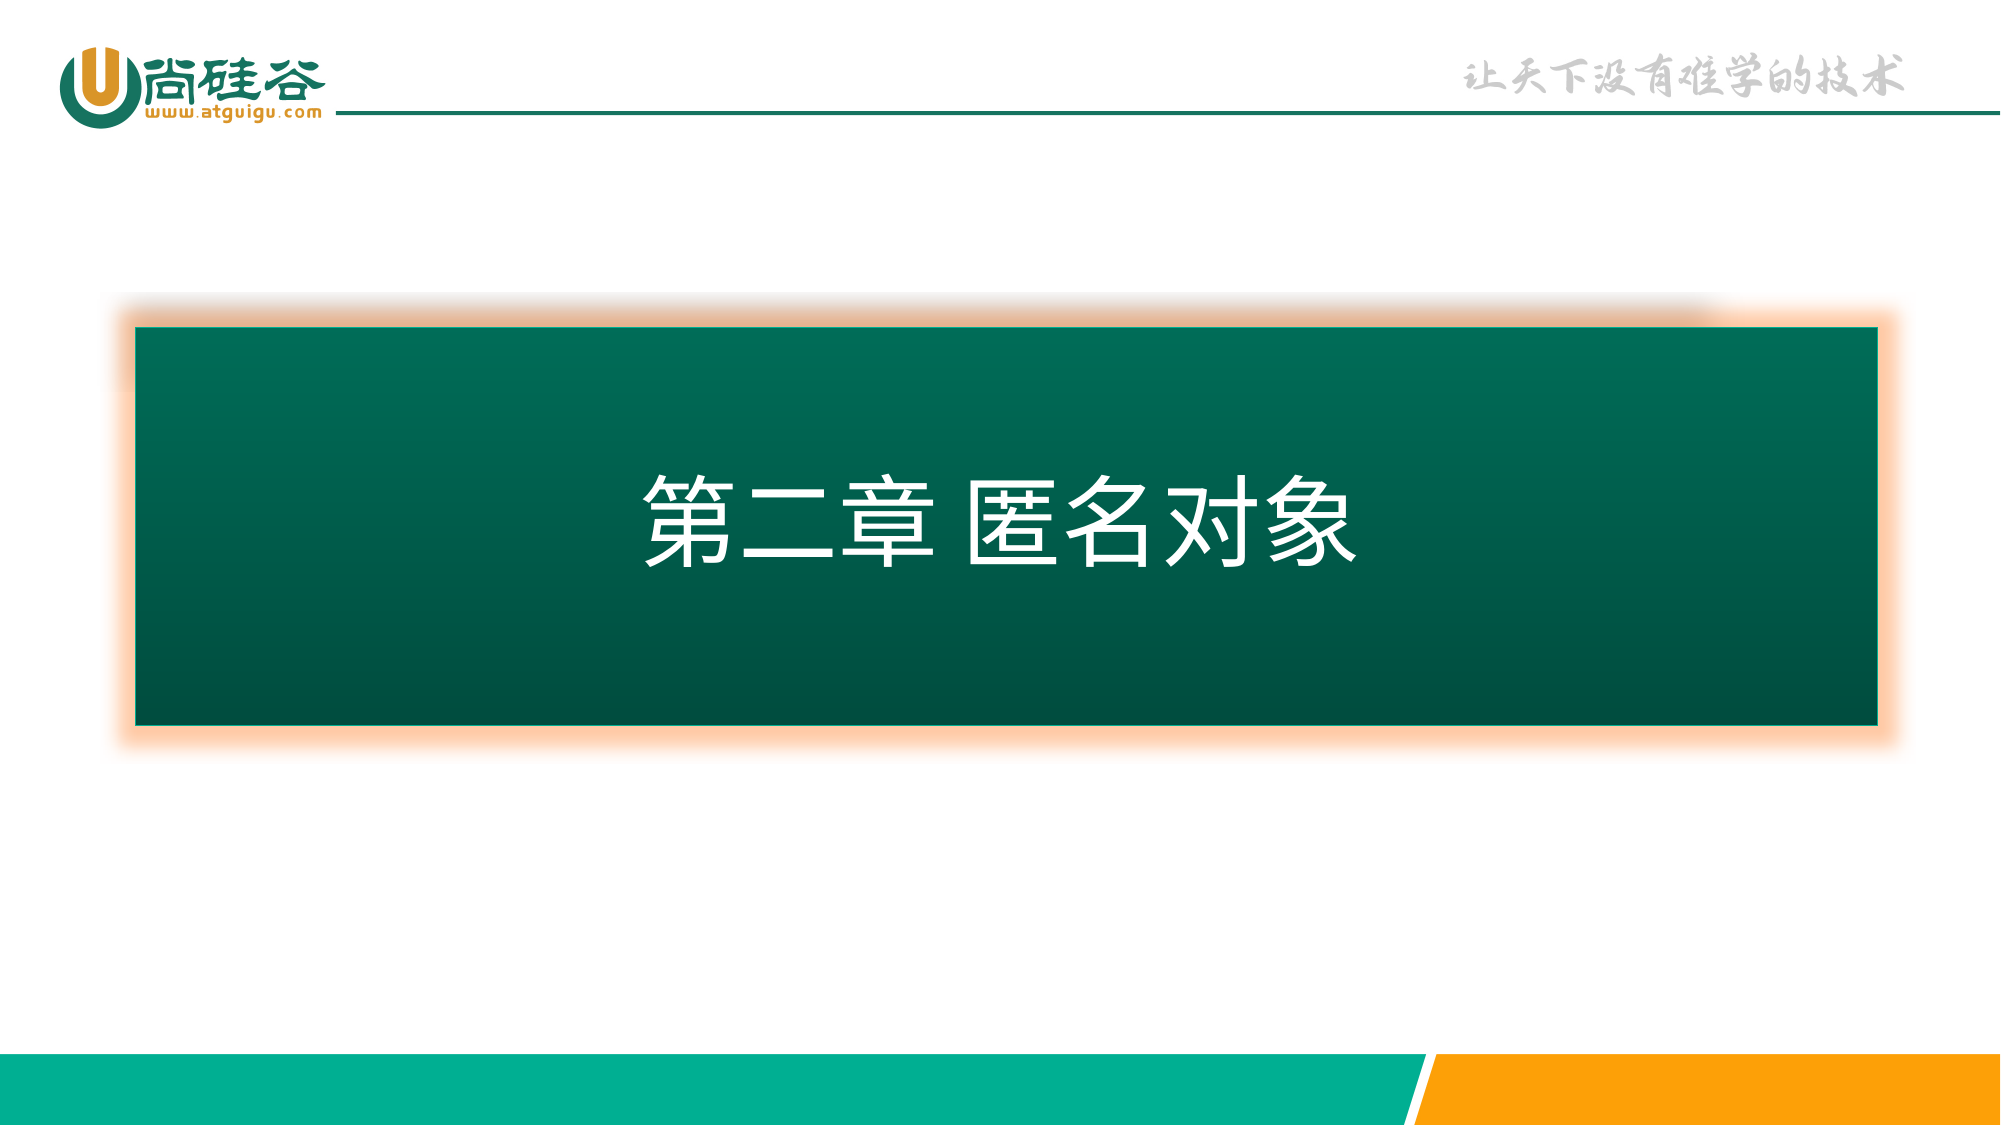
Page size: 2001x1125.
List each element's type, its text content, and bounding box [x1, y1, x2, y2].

text_box [135, 327, 1878, 451]
text_box 第二章 匿名对象 [83, 451, 1916, 587]
text_box [135, 587, 1878, 726]
picture [0, 0, 2001, 1125]
